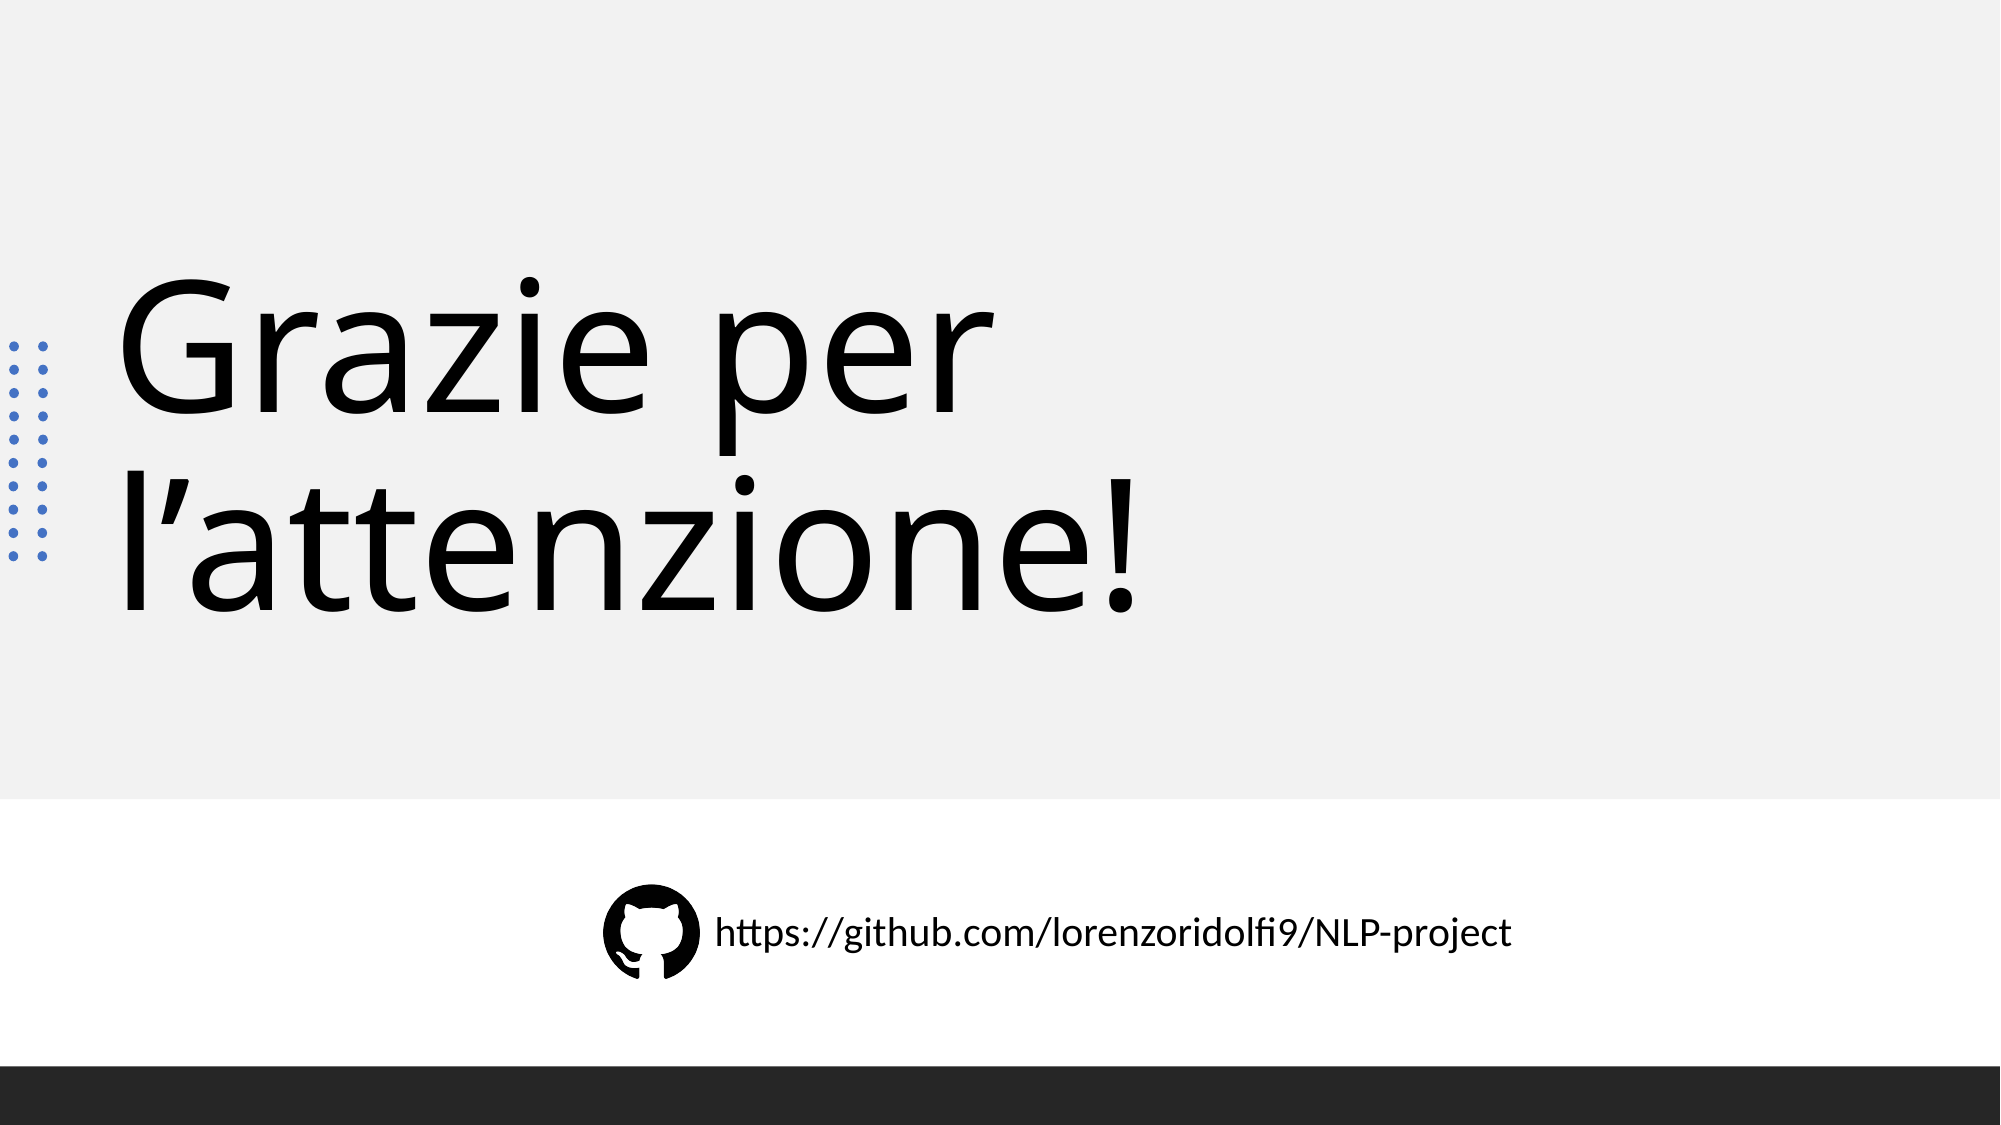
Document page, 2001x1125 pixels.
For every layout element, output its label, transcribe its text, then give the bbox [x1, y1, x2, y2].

title Grazie per l’attenzione! [97, 178, 1910, 726]
text_box [0, 1065, 2000, 1125]
picture [603, 883, 700, 980]
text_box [8, 341, 48, 562]
text_box https://github.com/lorenzoridolfi9/NLP-project [700, 897, 1586, 963]
text_box [0, 800, 2000, 1065]
text_box [0, 0, 2000, 800]
